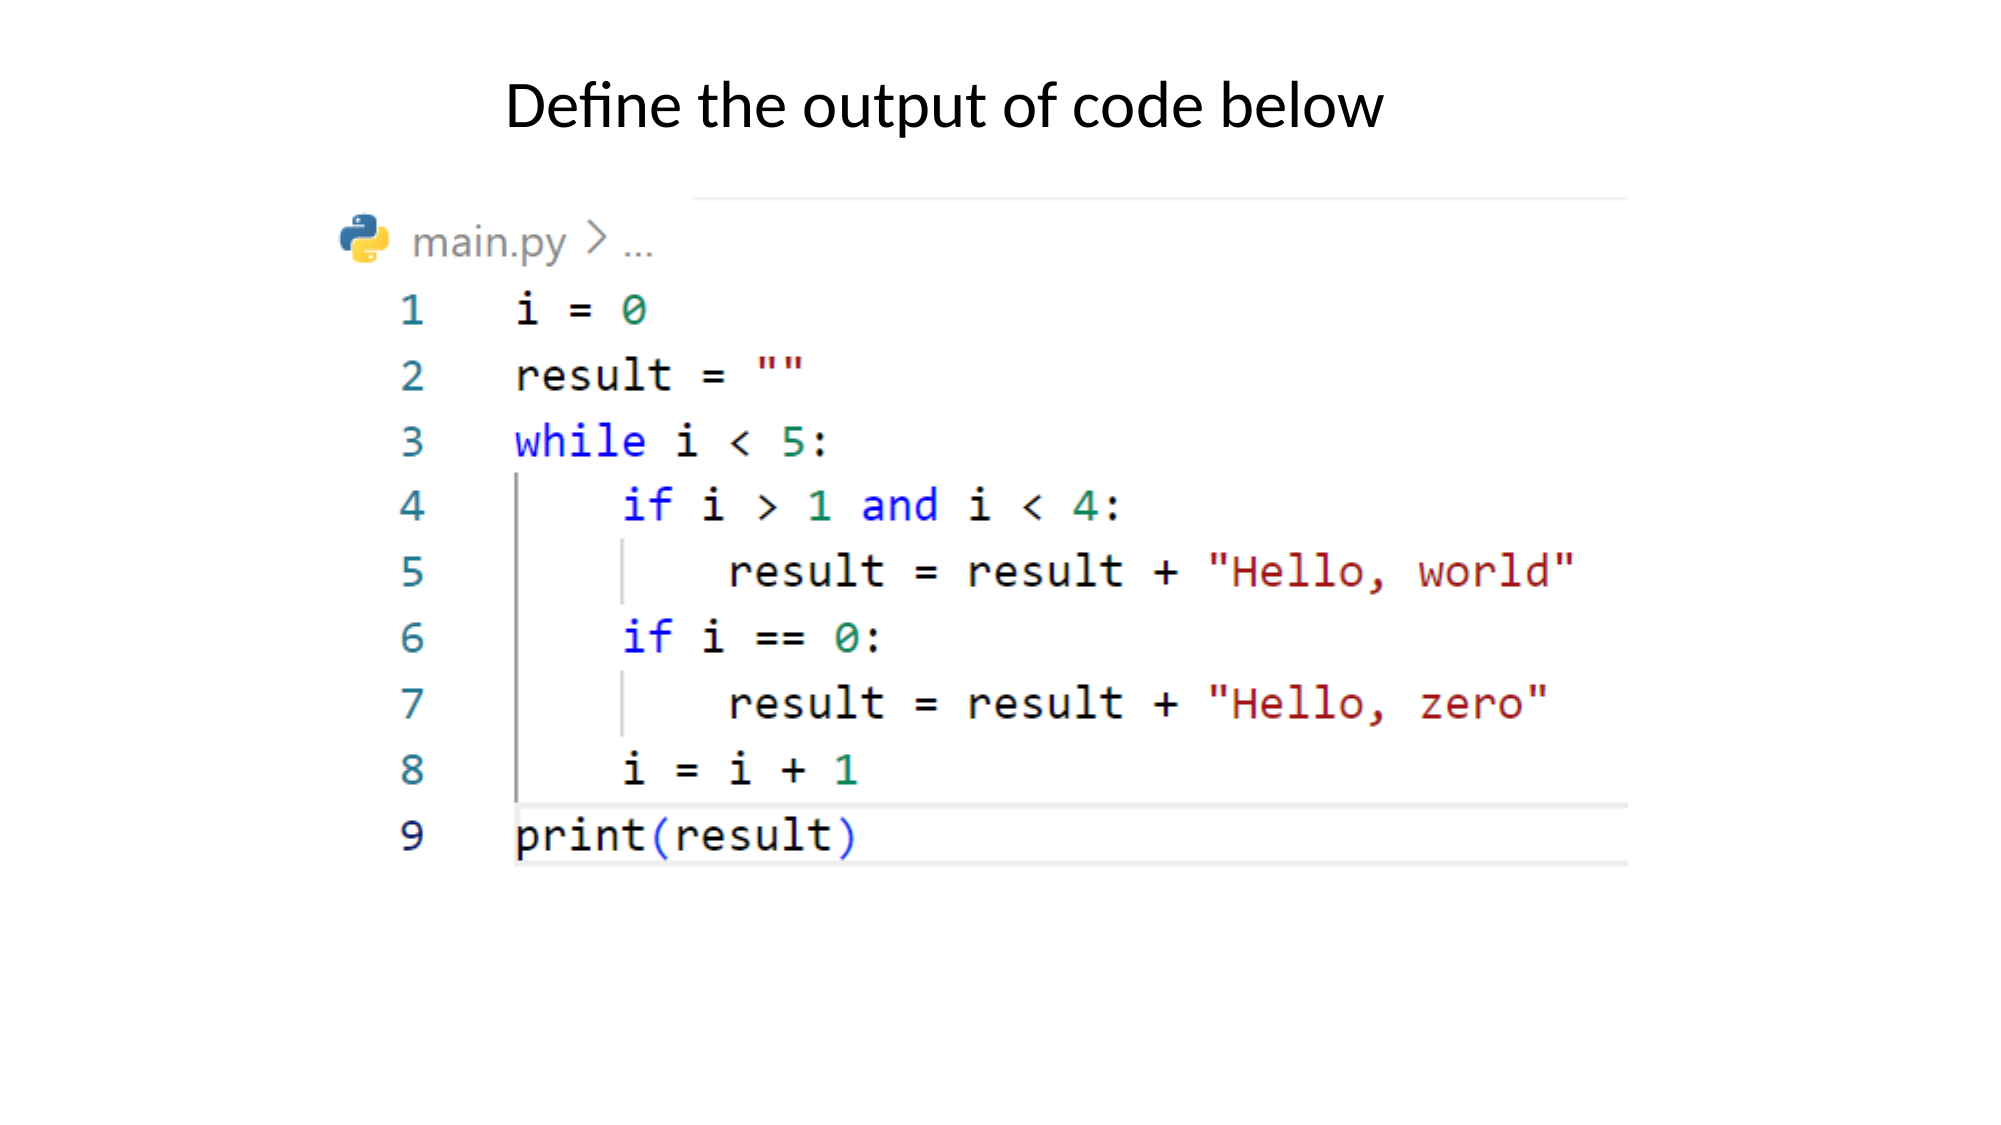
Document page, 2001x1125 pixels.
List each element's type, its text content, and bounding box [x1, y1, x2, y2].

picture [323, 197, 1628, 928]
text_box Define the output of code below [490, 53, 1401, 148]
